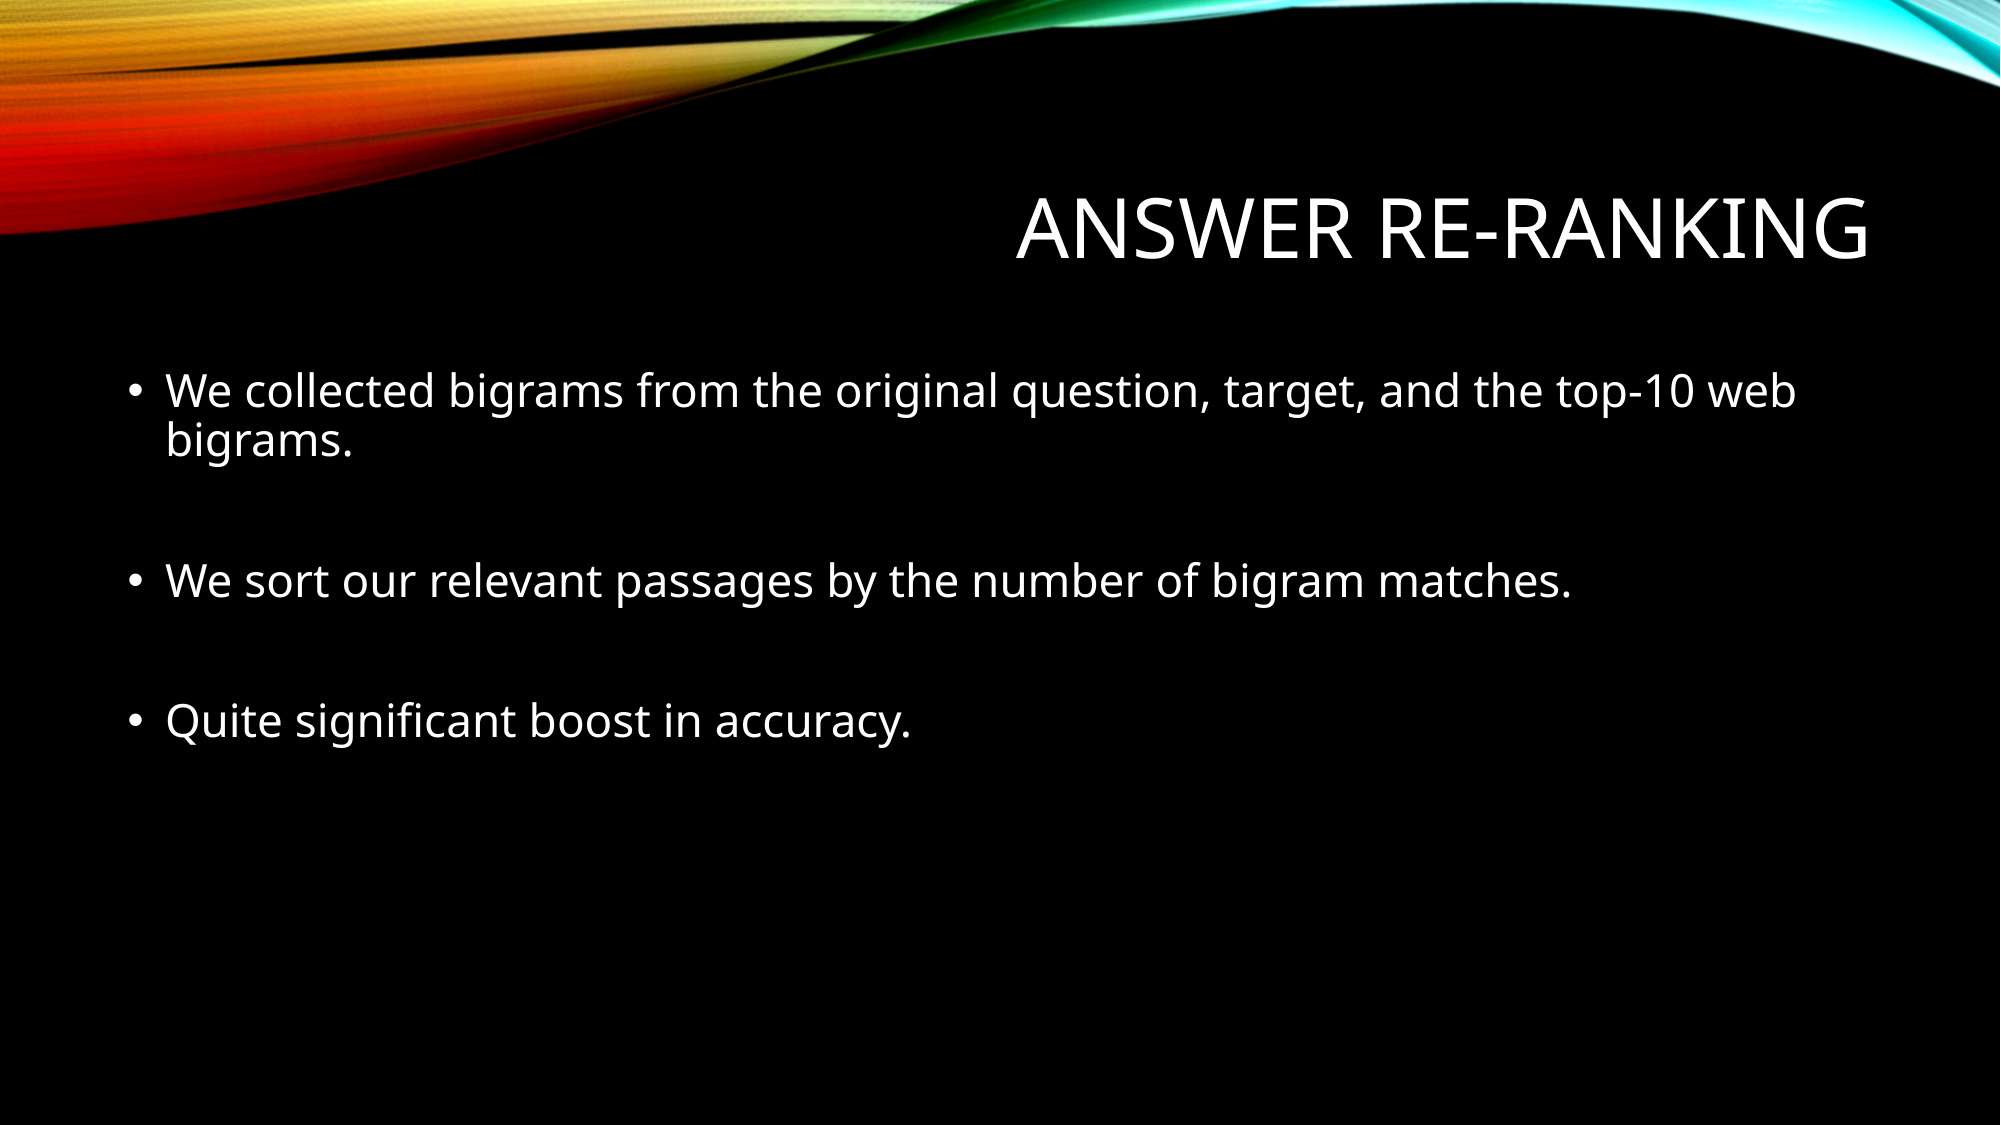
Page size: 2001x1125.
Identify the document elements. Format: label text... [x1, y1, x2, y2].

list We collected bigrams from the original question, target, and the top-10 web bigrams. We sort our relevant passages by the number of bigram matches. Quite significant boost in accuracy. [112, 360, 1888, 1021]
title Answer Re-ranking [474, 125, 1888, 338]
picture [0, 0, 2000, 237]
